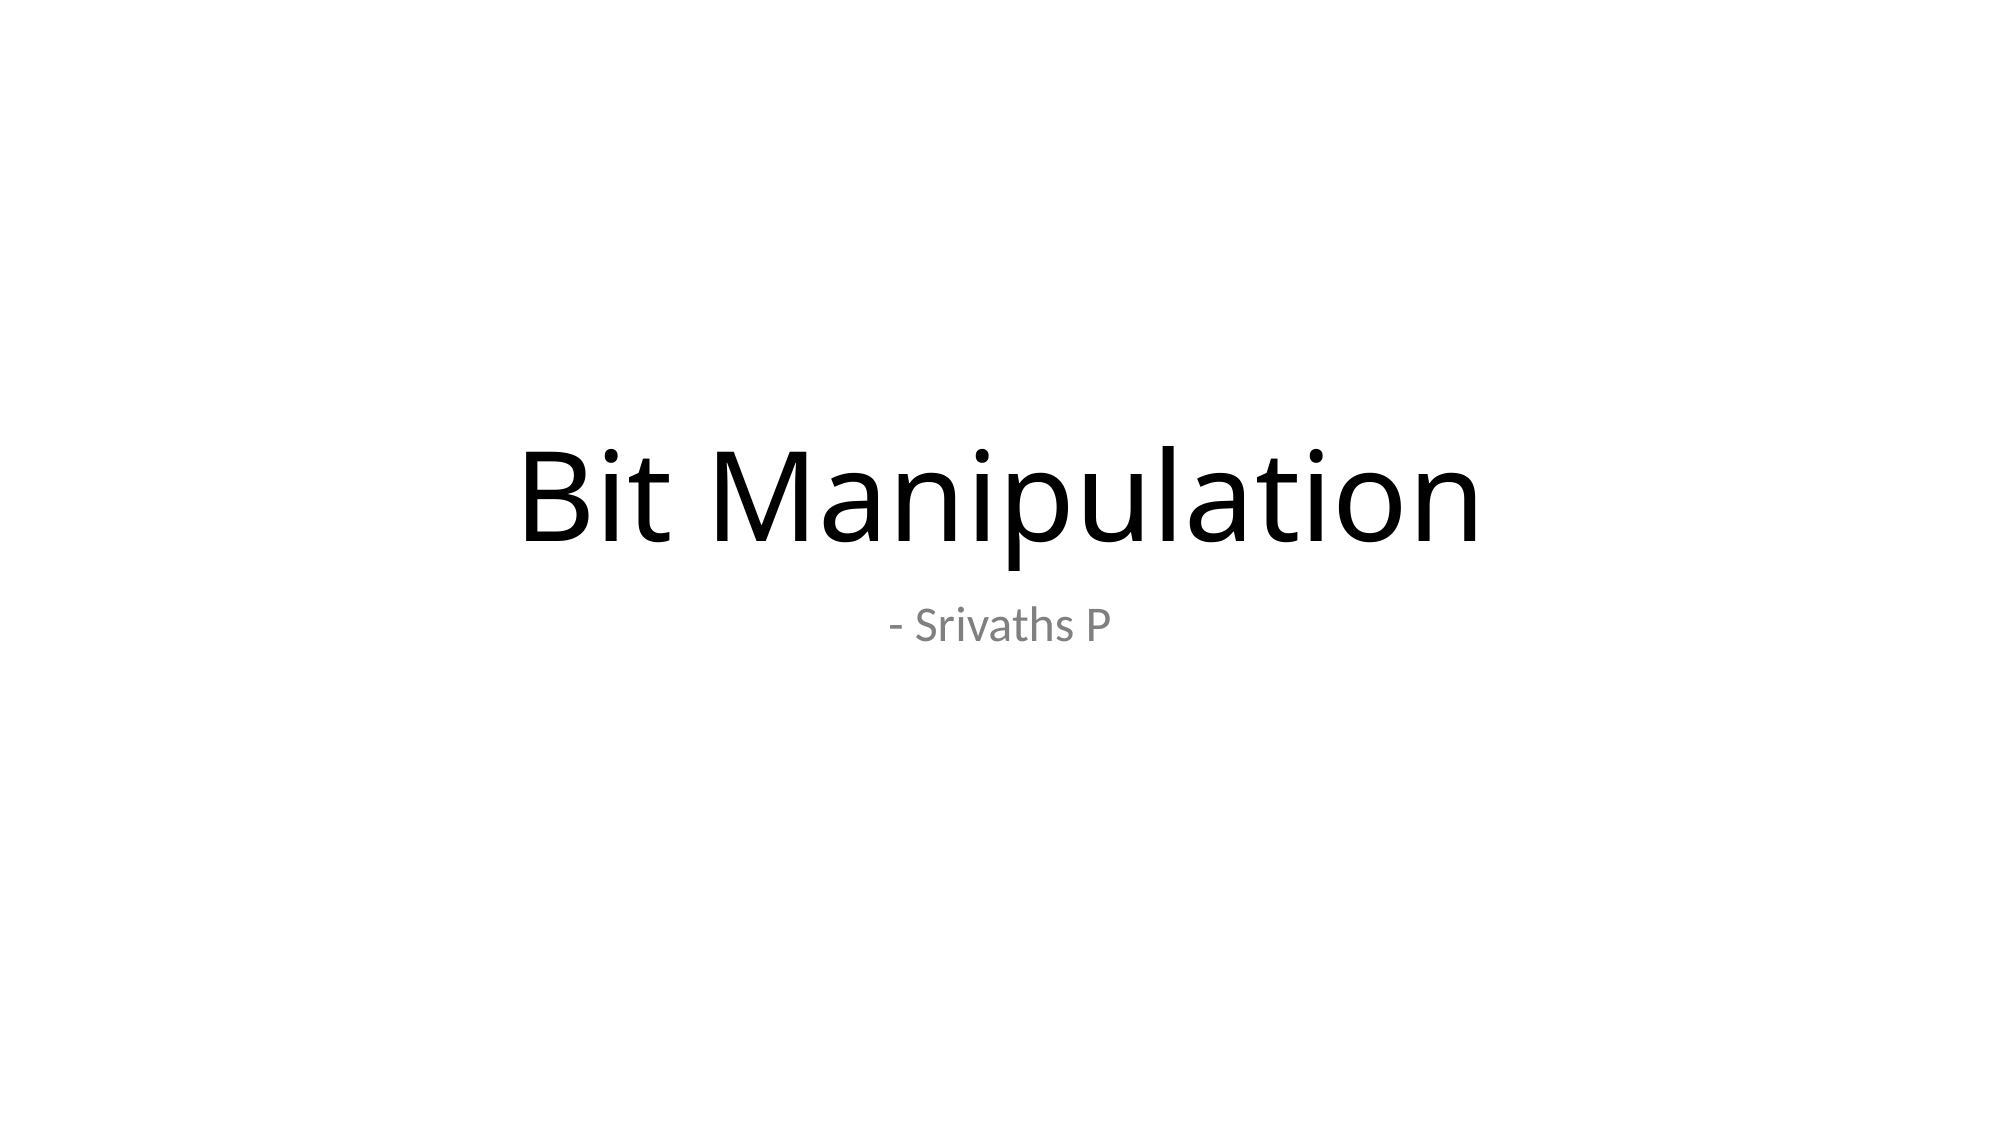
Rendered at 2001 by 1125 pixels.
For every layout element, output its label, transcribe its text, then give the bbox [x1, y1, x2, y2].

title Bit Manipulation [249, 184, 1750, 576]
subtitle - Srivaths P [249, 590, 1750, 863]
